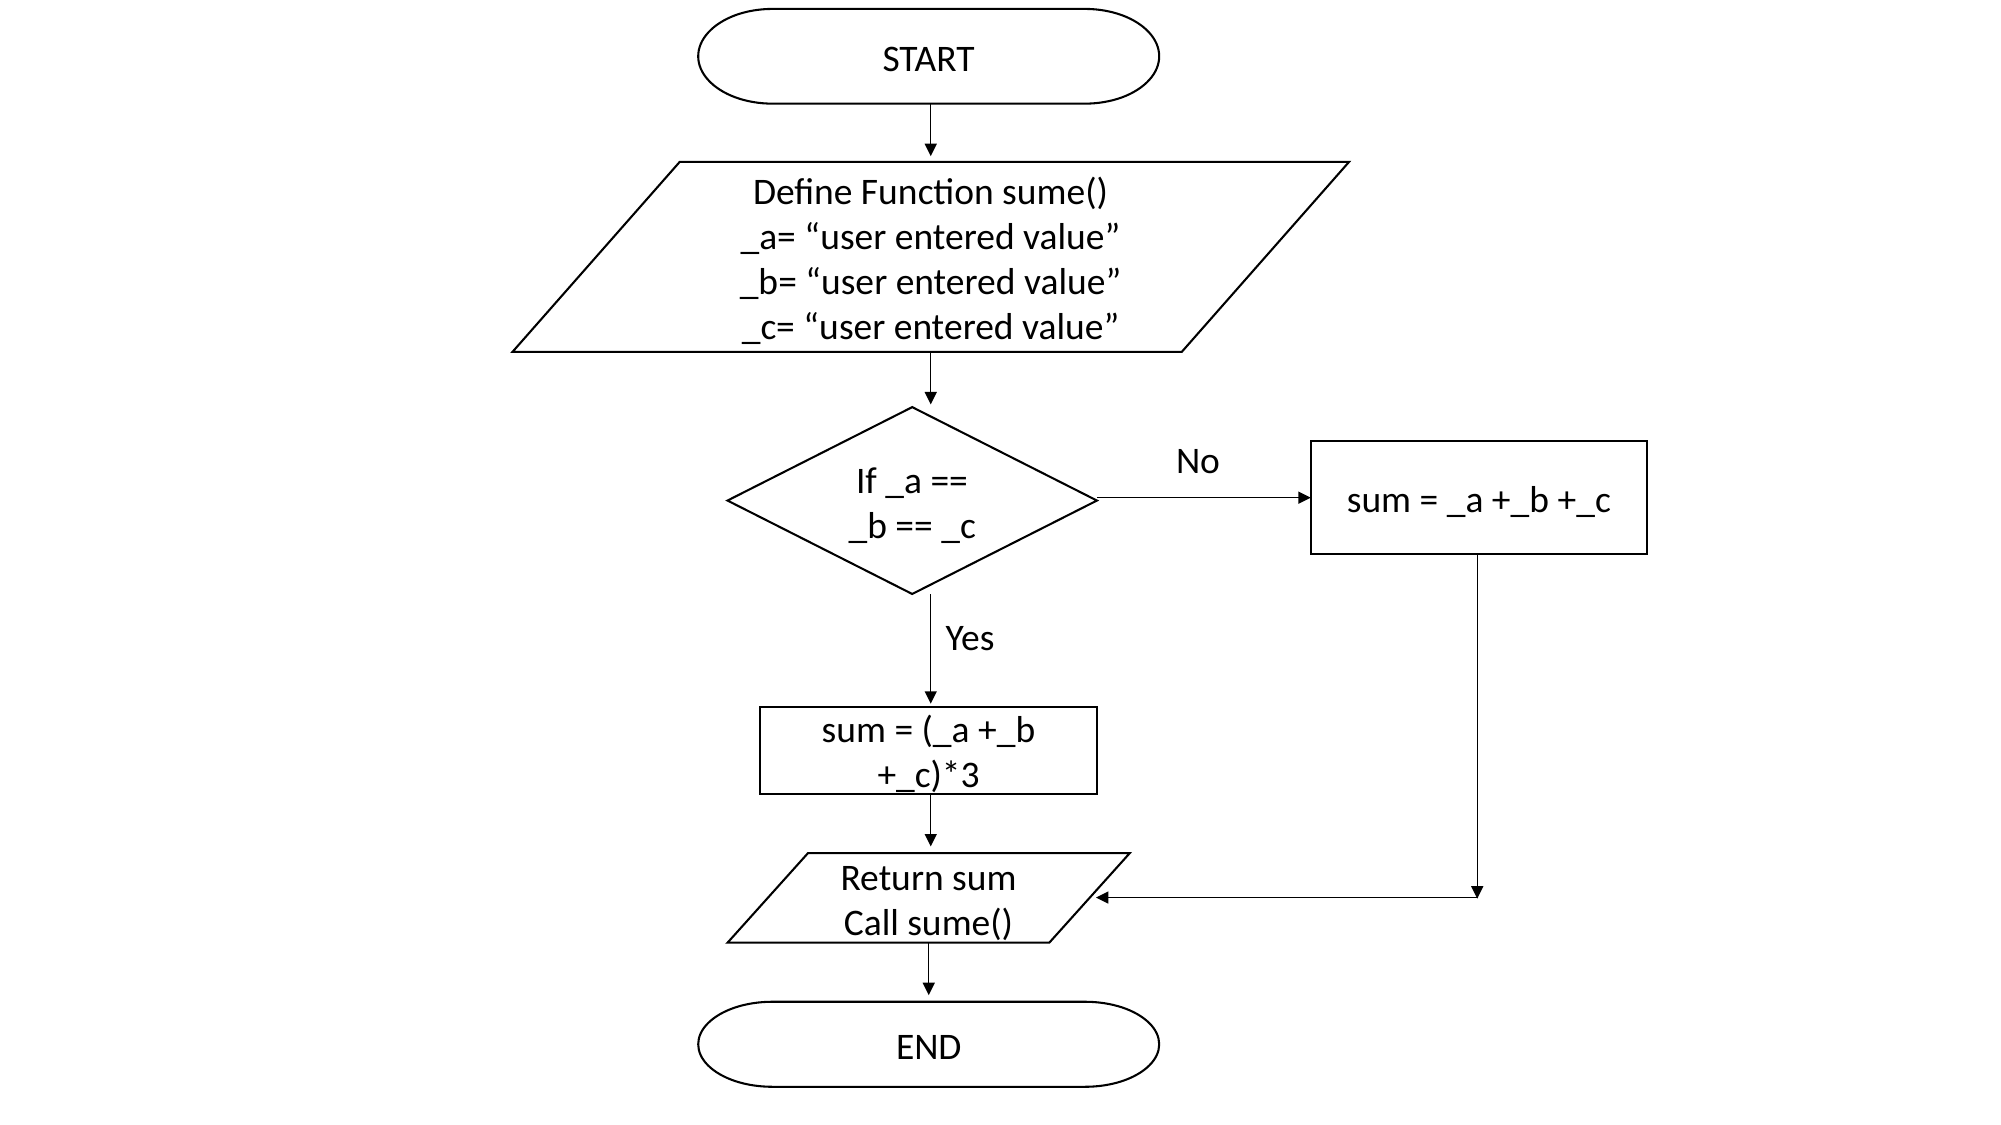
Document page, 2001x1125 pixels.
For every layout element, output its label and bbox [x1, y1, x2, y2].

text_box [512, 8, 1648, 1087]
